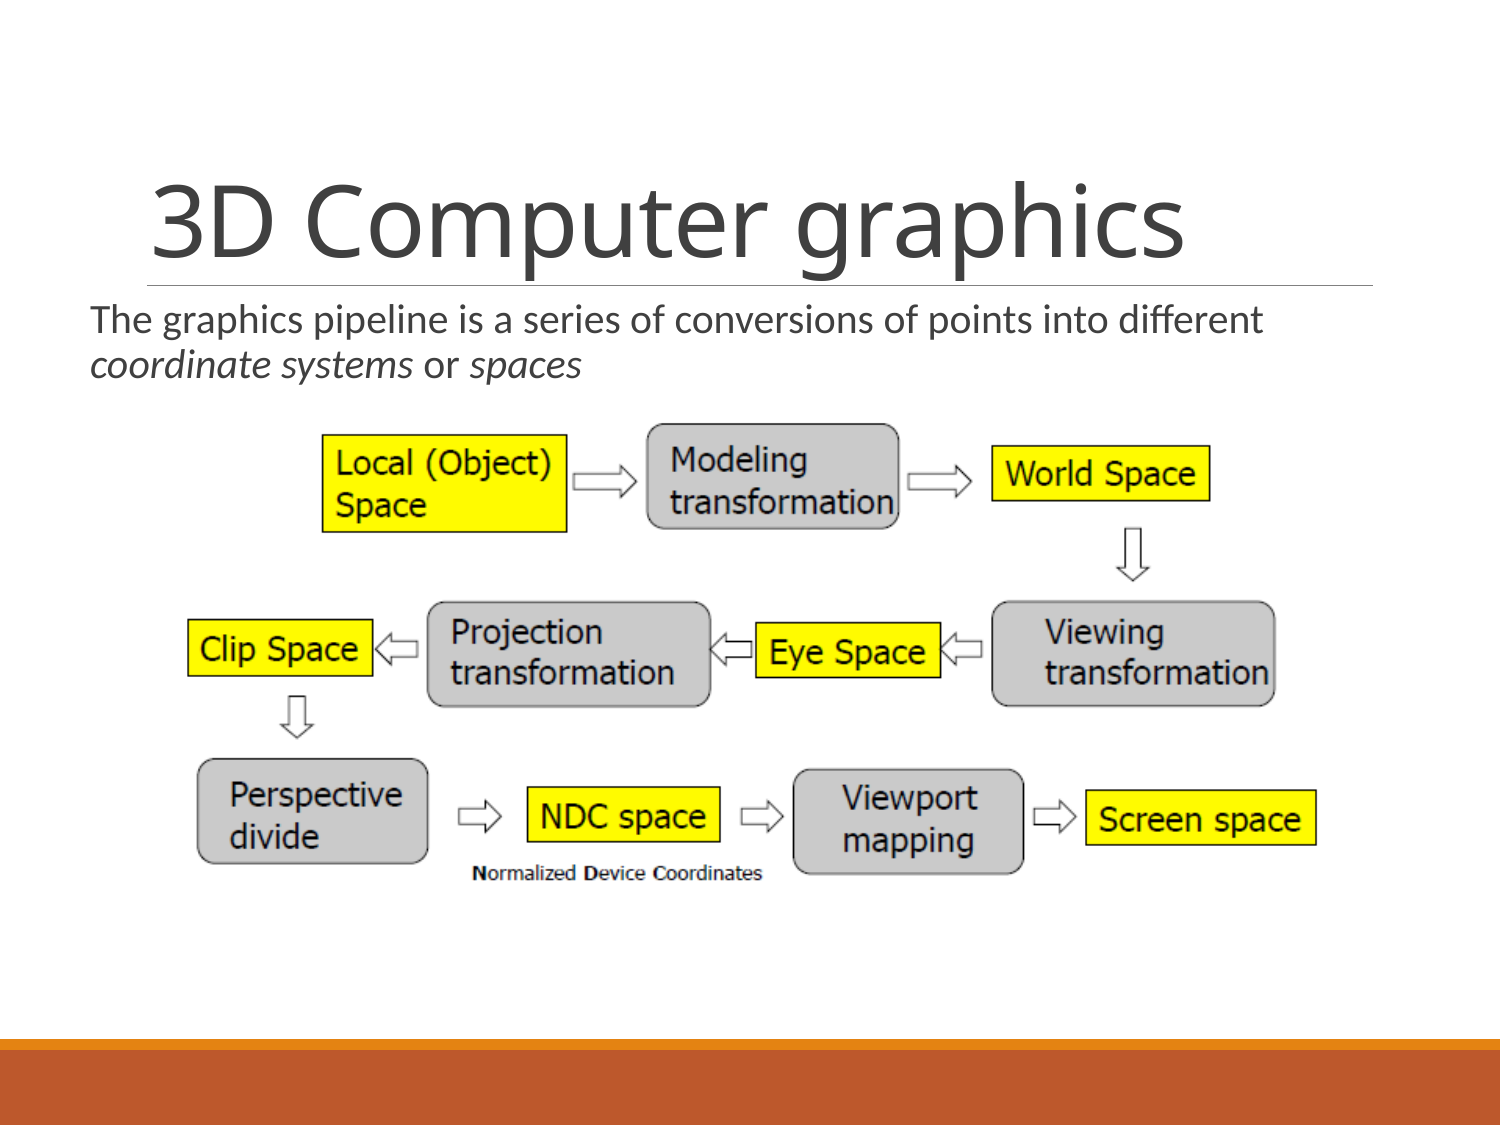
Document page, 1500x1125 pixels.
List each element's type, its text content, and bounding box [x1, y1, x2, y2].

picture [161, 410, 1339, 907]
title 3D Computer graphics [135, 47, 1373, 285]
list The graphics pipeline is a series of conversions of points into different coordinate systems or spaces [75, 289, 1425, 578]
